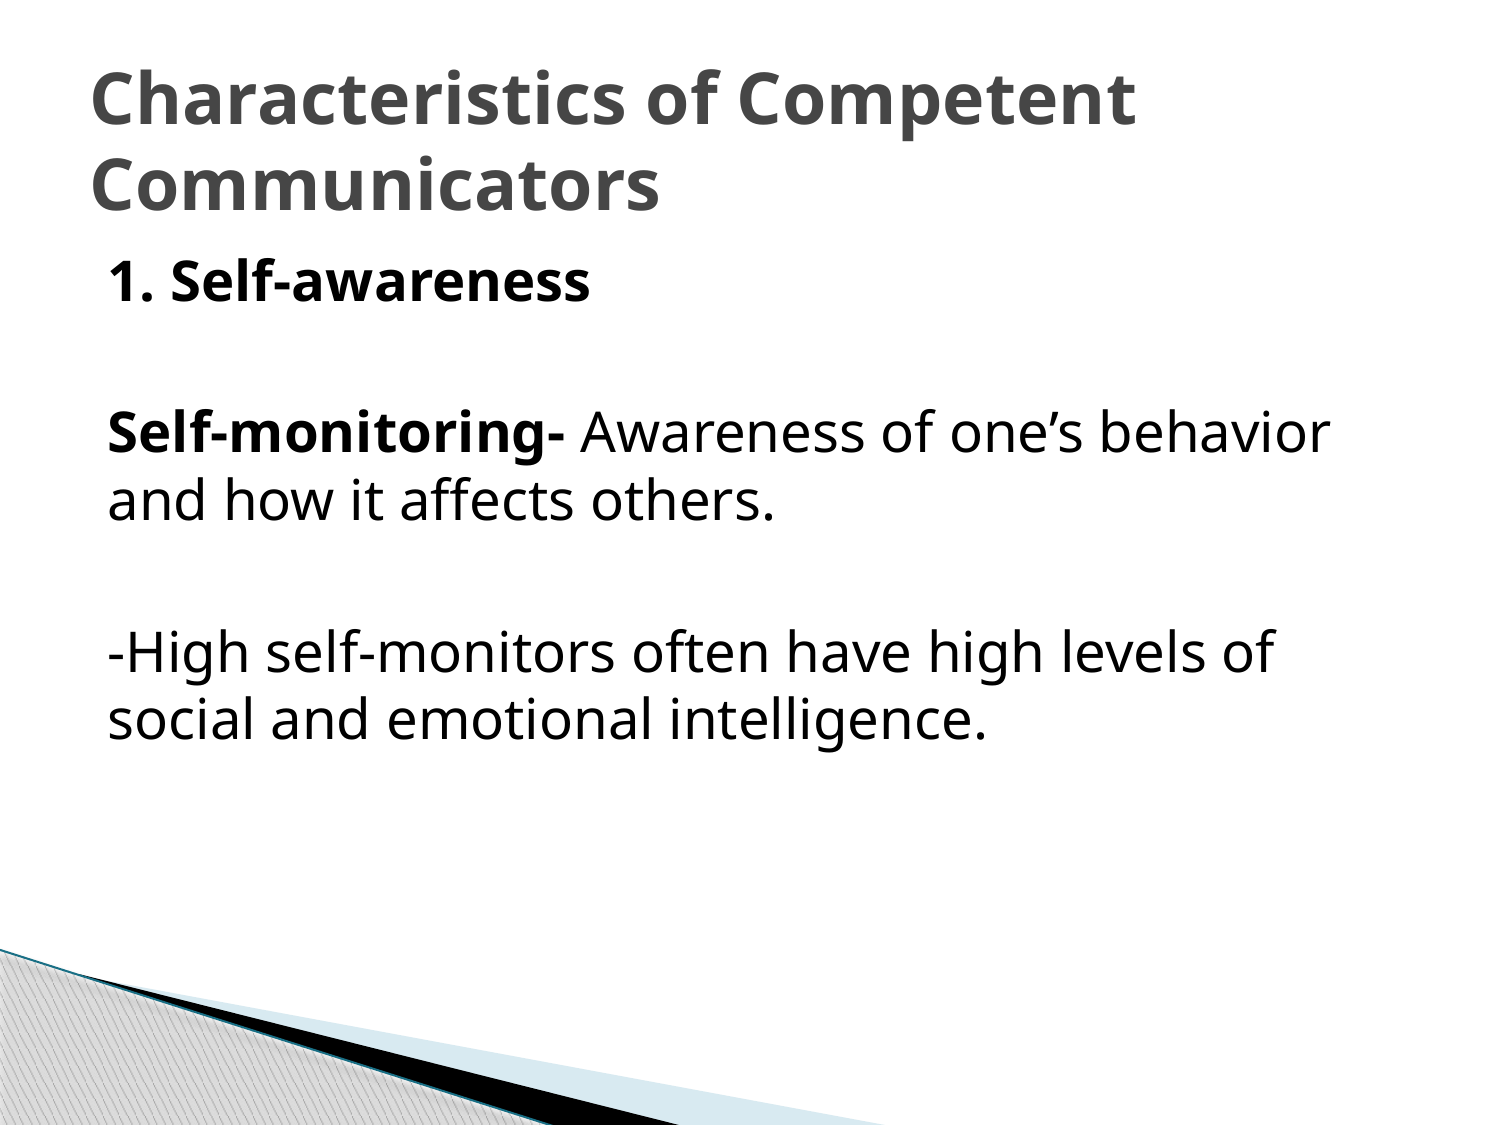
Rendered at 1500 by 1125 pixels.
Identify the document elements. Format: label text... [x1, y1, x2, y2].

title Characteristics of Competent Communicators [75, 45, 1425, 233]
list 1. Self-awareness Self-monitoring- Awareness of one’s behavior and how it affects others. -High self-monitors often have high levels of social and emotional intelligence. [75, 237, 1425, 1075]
